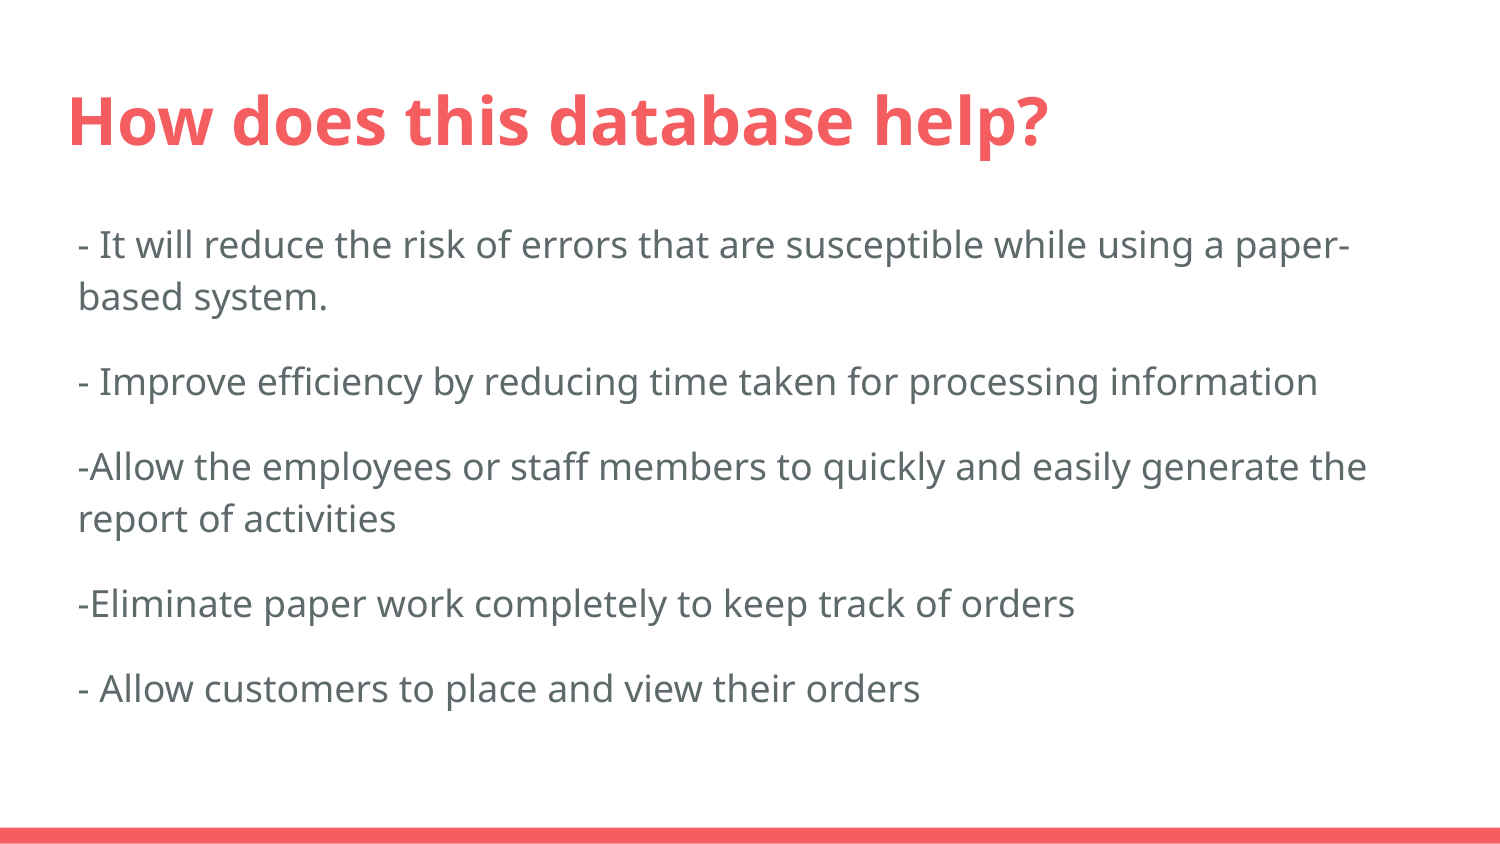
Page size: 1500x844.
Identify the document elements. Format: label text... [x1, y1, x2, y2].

list - It will reduce the risk of errors that are susceptible while using a paper-based system. - Improve efficiency by reducing time taken for processing information -Allow the employees or staff members to quickly and easily generate the report of activities -Eliminate paper work completely to keep track of orders - Allow customers to place and view their orders [62, 199, 1461, 823]
title How does this database help? [51, 64, 1449, 167]
